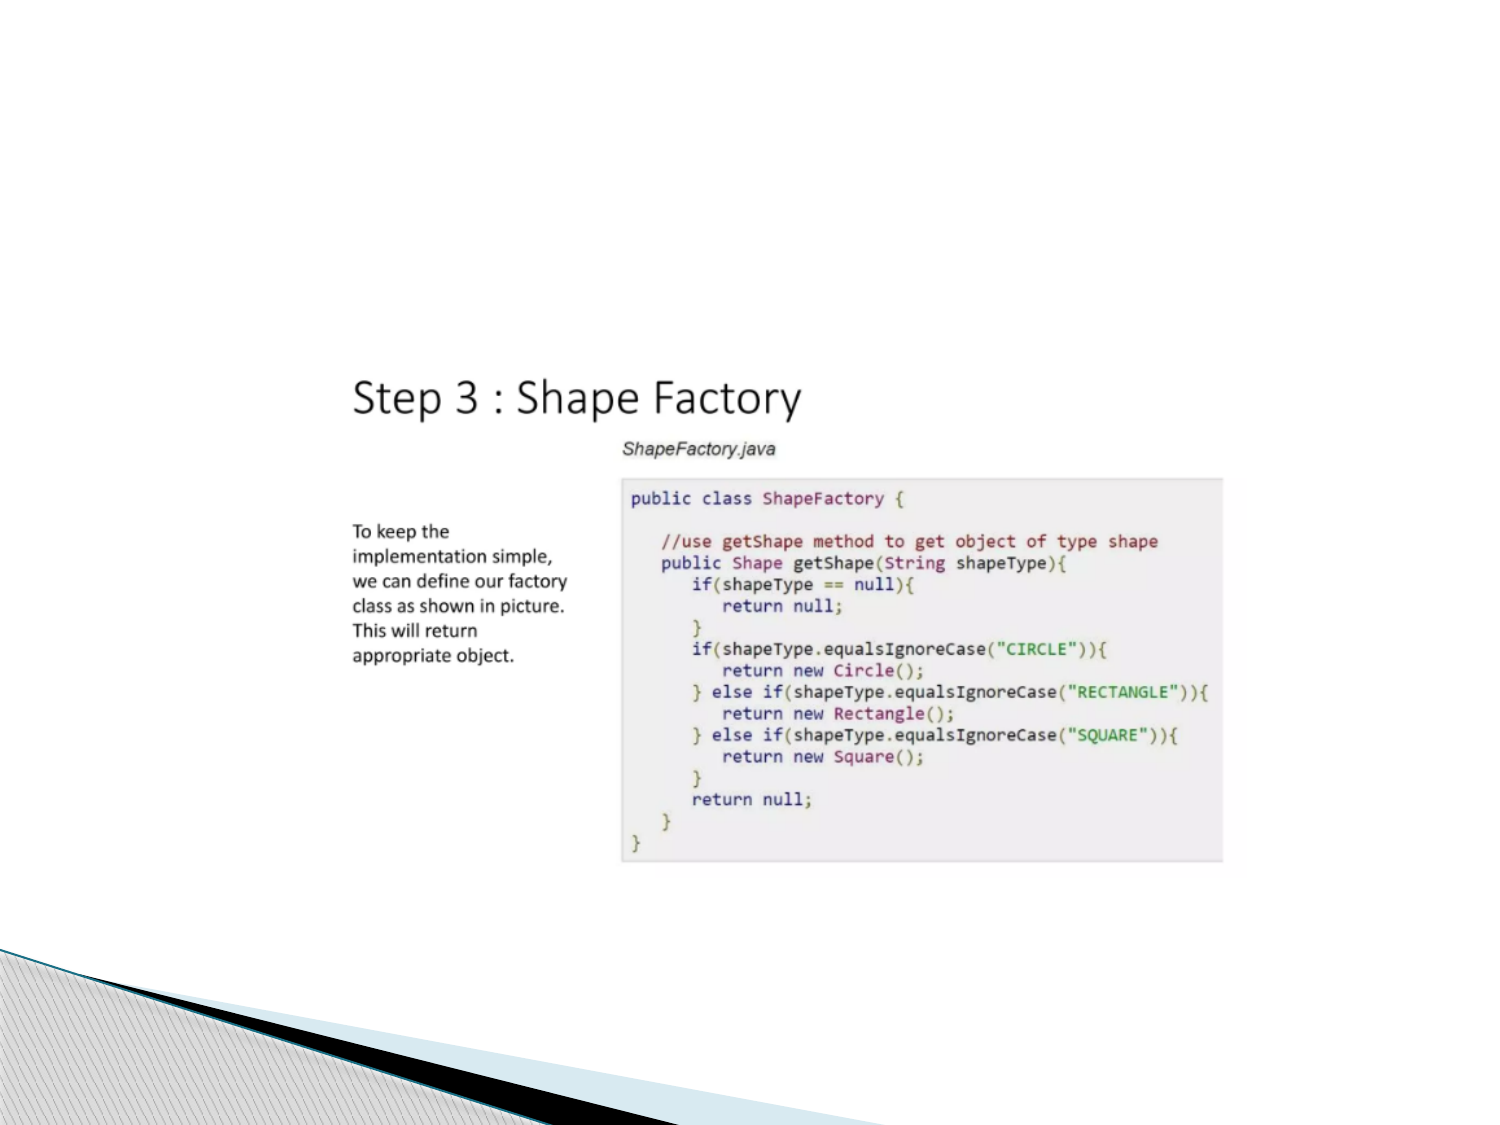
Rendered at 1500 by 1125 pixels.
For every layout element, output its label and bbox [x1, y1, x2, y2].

picture [336, 361, 1247, 879]
